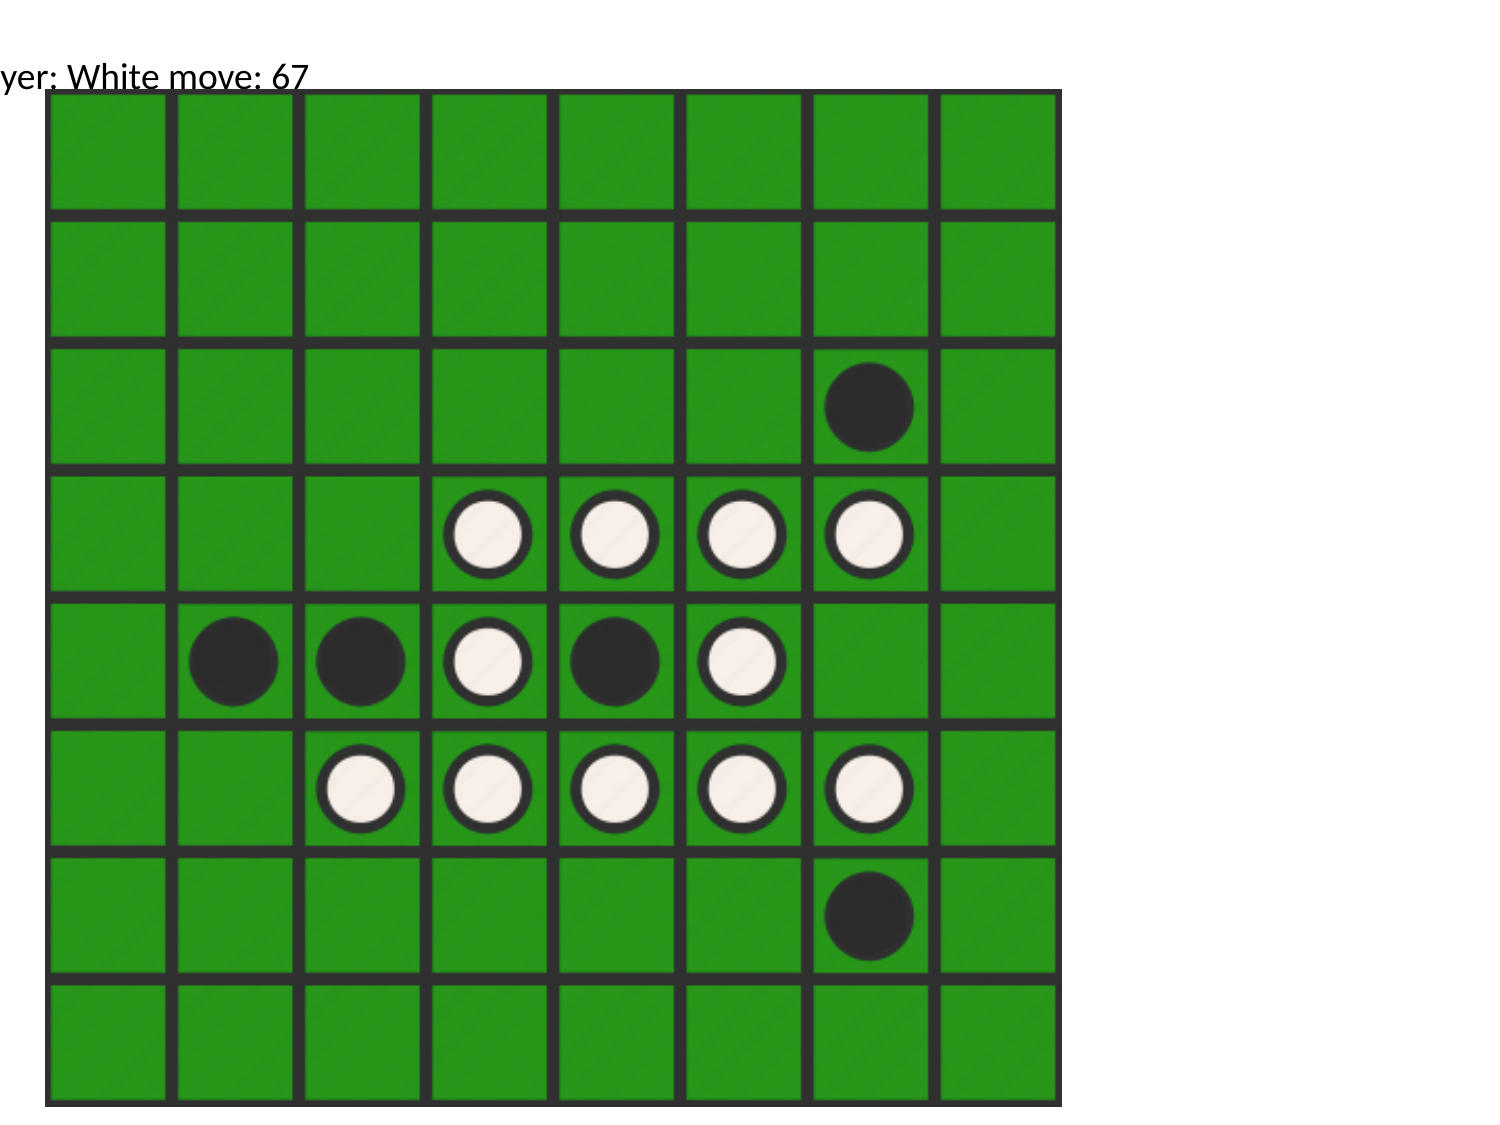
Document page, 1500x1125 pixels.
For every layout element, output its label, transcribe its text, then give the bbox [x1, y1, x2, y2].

picture [44, 89, 1062, 1107]
text_box turn: 12 player: White move: 67 [0, 44, 325, 105]
